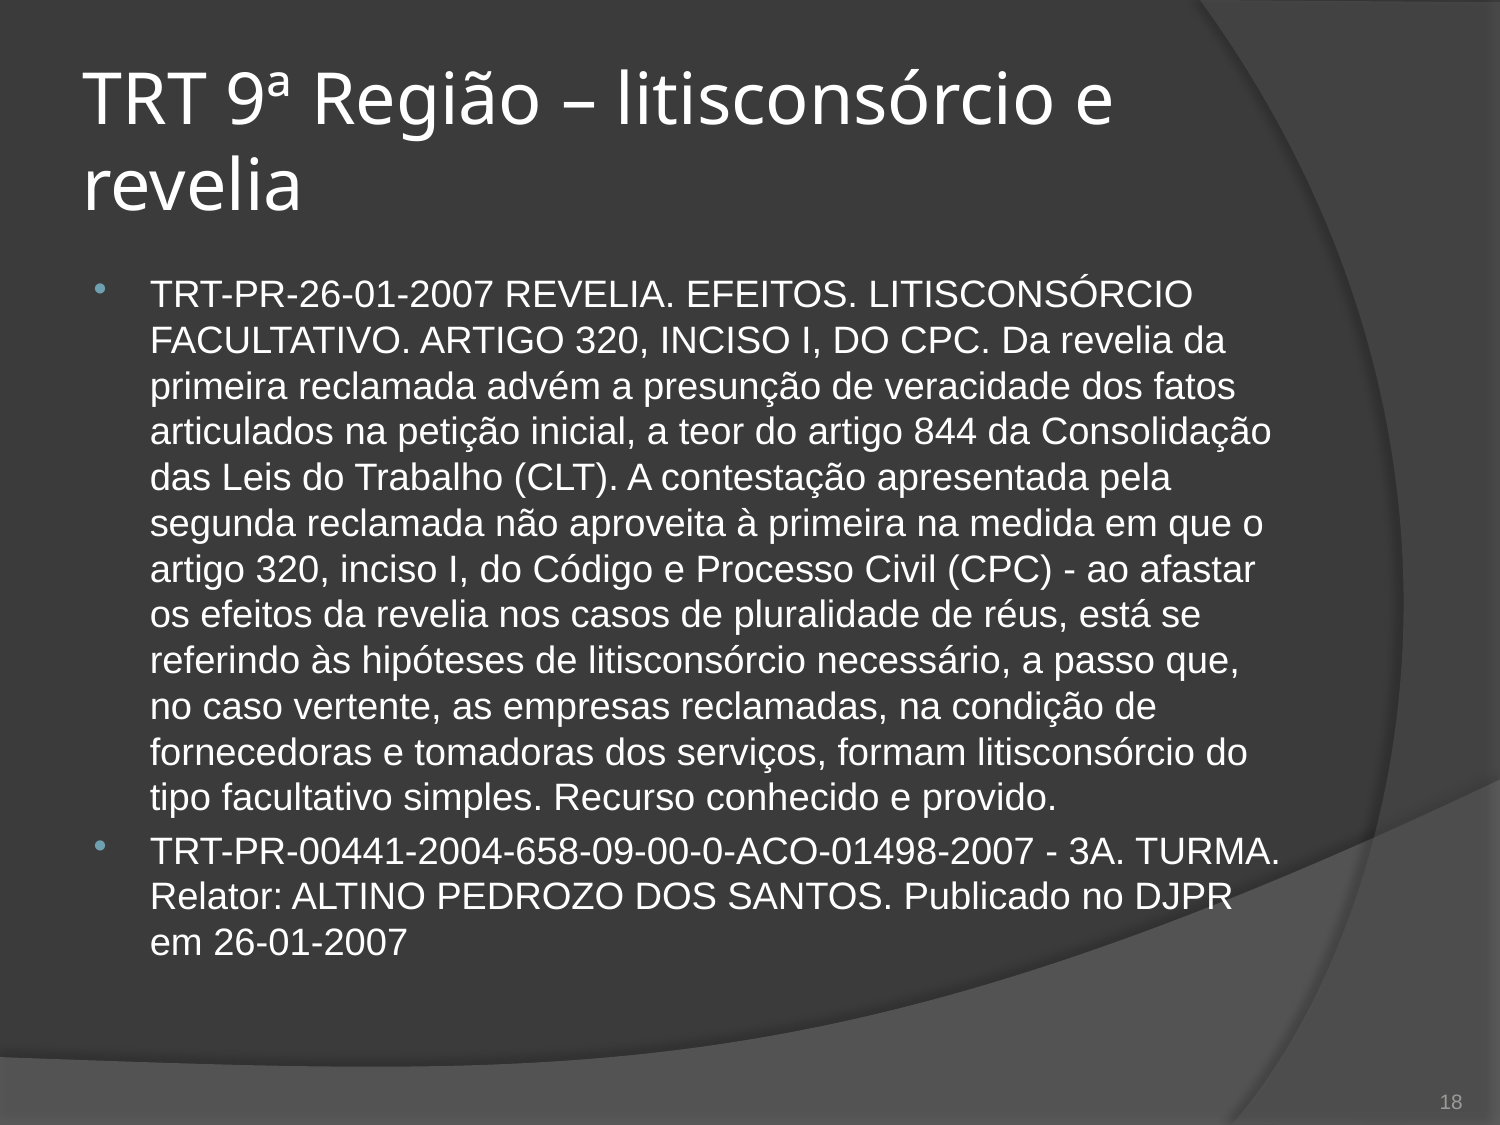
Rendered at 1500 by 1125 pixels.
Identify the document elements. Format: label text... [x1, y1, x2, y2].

title TRT 9ª Região – litisconsórcio e revelia [75, 45, 1300, 233]
slide_number 18 [1337, 1053, 1463, 1114]
list TRT-PR-26-01-2007 REVELIA. EFEITOS. LITISCONSÓRCIO FACULTATIVO. ARTIGO 320, INCISO I, DO CPC. Da revelia da primeira reclamada advém a presunção de veracidade dos fatos articulados na petição inicial, a teor do artigo 844 da Consolidação das Leis do Trabalho (CLT). A contestação apresentada pela segunda reclamada não aproveita à primeira na medida em que o artigo 320, inciso I, do Código e Processo Civil (CPC) - ao afastar os efeitos da revelia nos casos de pluralidade de réus, está se referindo às hipóteses de litisconsórcio necessário, a passo que, no caso vertente, as empresas reclamadas, na condição de fornecedoras e tomadoras dos serviços, formam litisconsórcio do tipo facultativo simples. Recurso conhecido e provido. TRT-PR-00441-2004-658-09-00-0-ACO-01498-2007 - 3A. TURMA. Relator: ALTINO PEDROZO DOS SANTOS. Publicado no DJPR em 26-01-2007 [75, 262, 1300, 1005]
